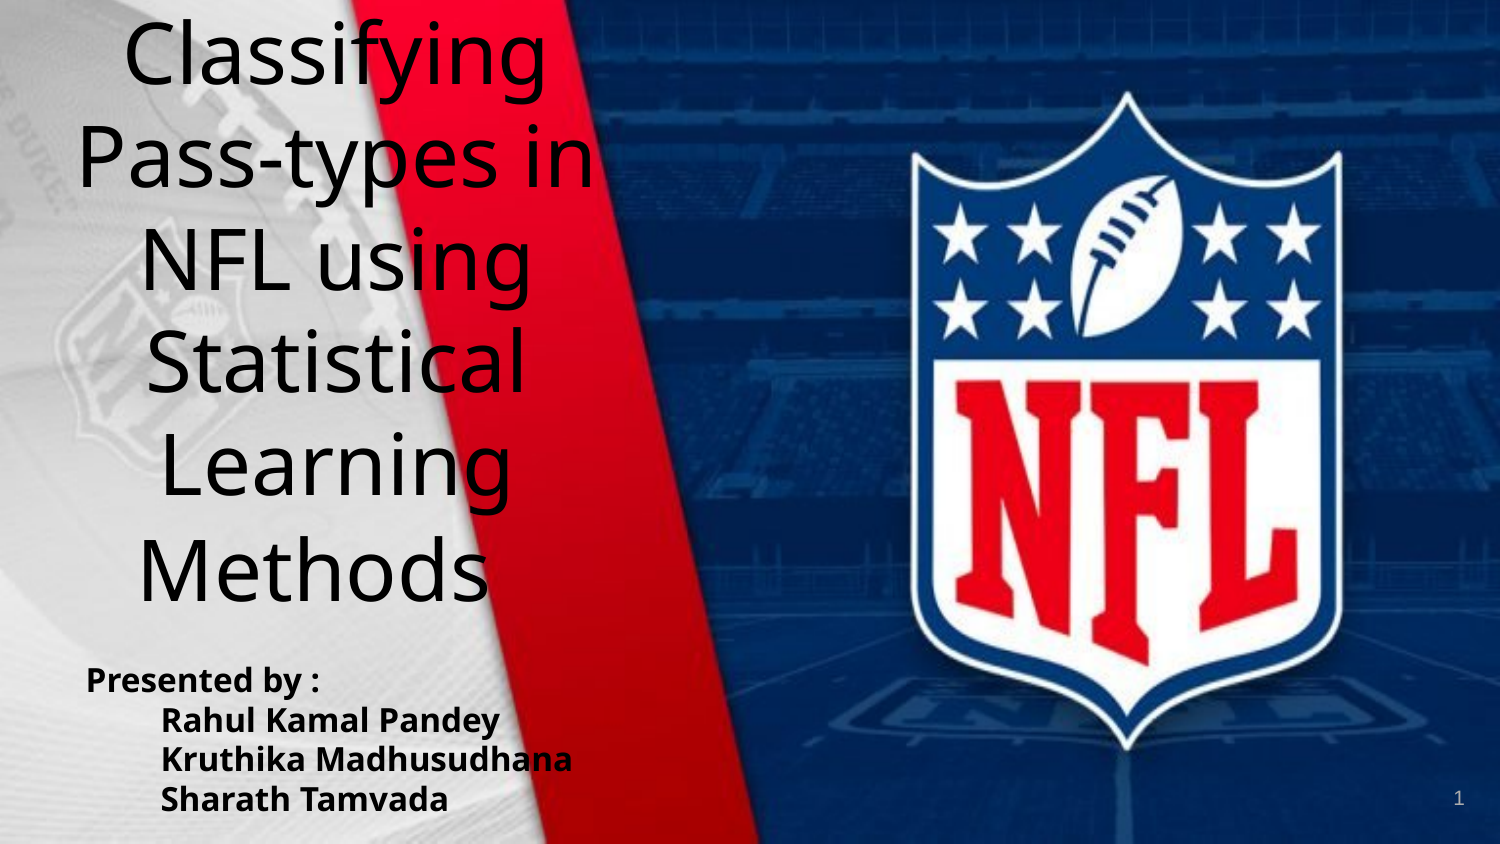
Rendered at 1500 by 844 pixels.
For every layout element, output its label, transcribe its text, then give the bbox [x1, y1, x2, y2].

picture [0, 0, 1500, 844]
subtitle Presented by : Rahul Kamal Pandey Kruthika Madhusudhana Sharath Tamvada [70, 643, 668, 844]
slide_number ‹#› [1389, 764, 1480, 830]
title Classifying Pass-types in NFL using Statistical Learning Methods [6, 41, 668, 635]
